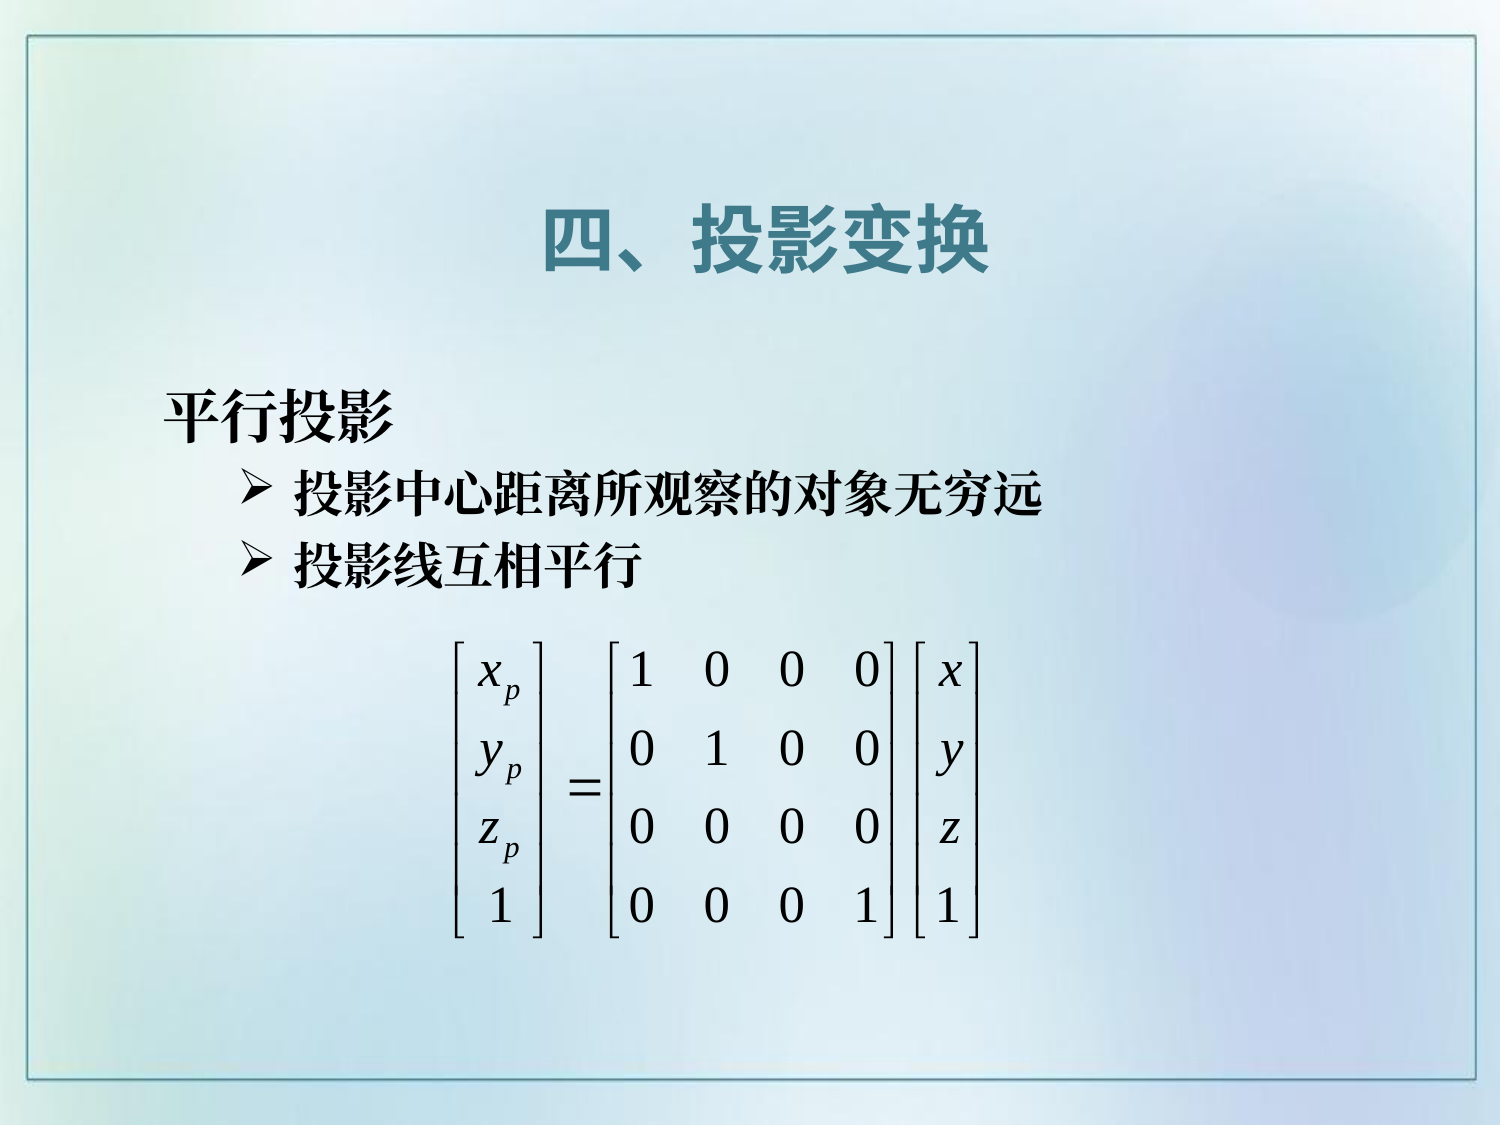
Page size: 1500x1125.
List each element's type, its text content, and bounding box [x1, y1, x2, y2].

text_box 四、投影变换 [64, 184, 1466, 290]
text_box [442, 633, 999, 948]
picture [0, 0, 1500, 1125]
text_box 平行投影 投影中心距离所观察的对象无穷远 投影线互相平行 [147, 373, 1358, 602]
